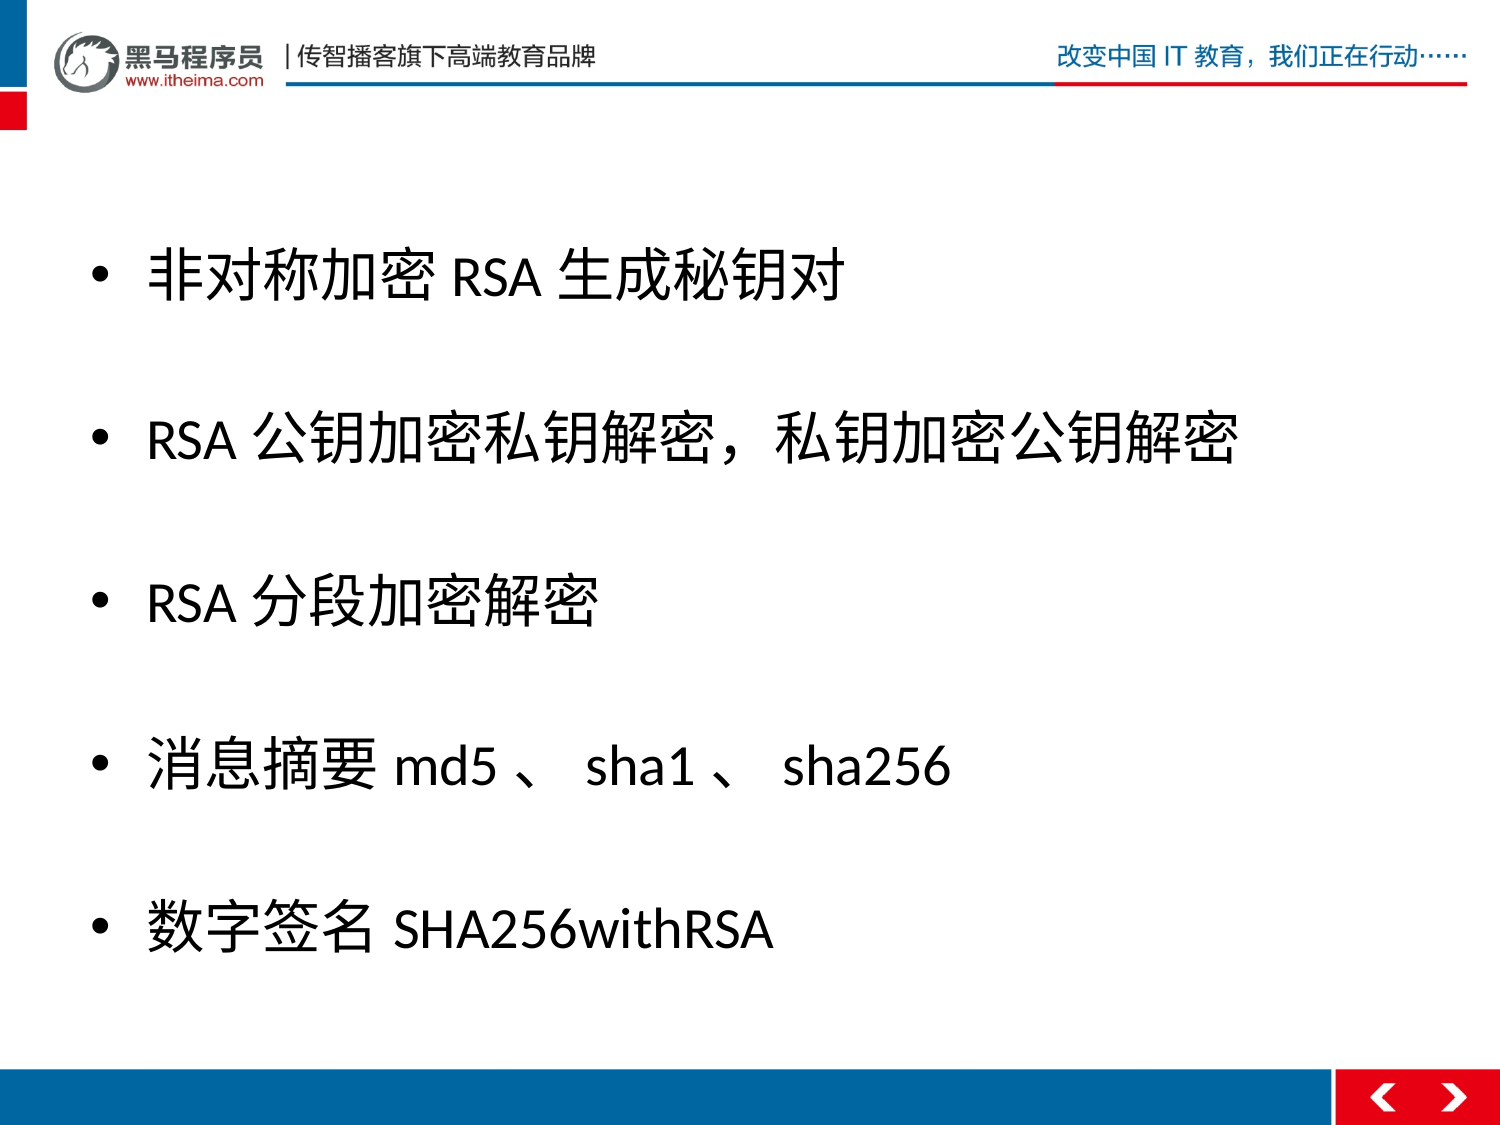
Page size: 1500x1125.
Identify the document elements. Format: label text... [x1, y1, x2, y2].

picture [0, 0, 1500, 1125]
list 非对称加密RSA生成秘钥对 RSA公钥加密私钥解密，私钥加密公钥解密 RSA分段加密解密 消息摘要md5、sha1、sha256 数字签名SHA256withRSA [75, 149, 1436, 1035]
